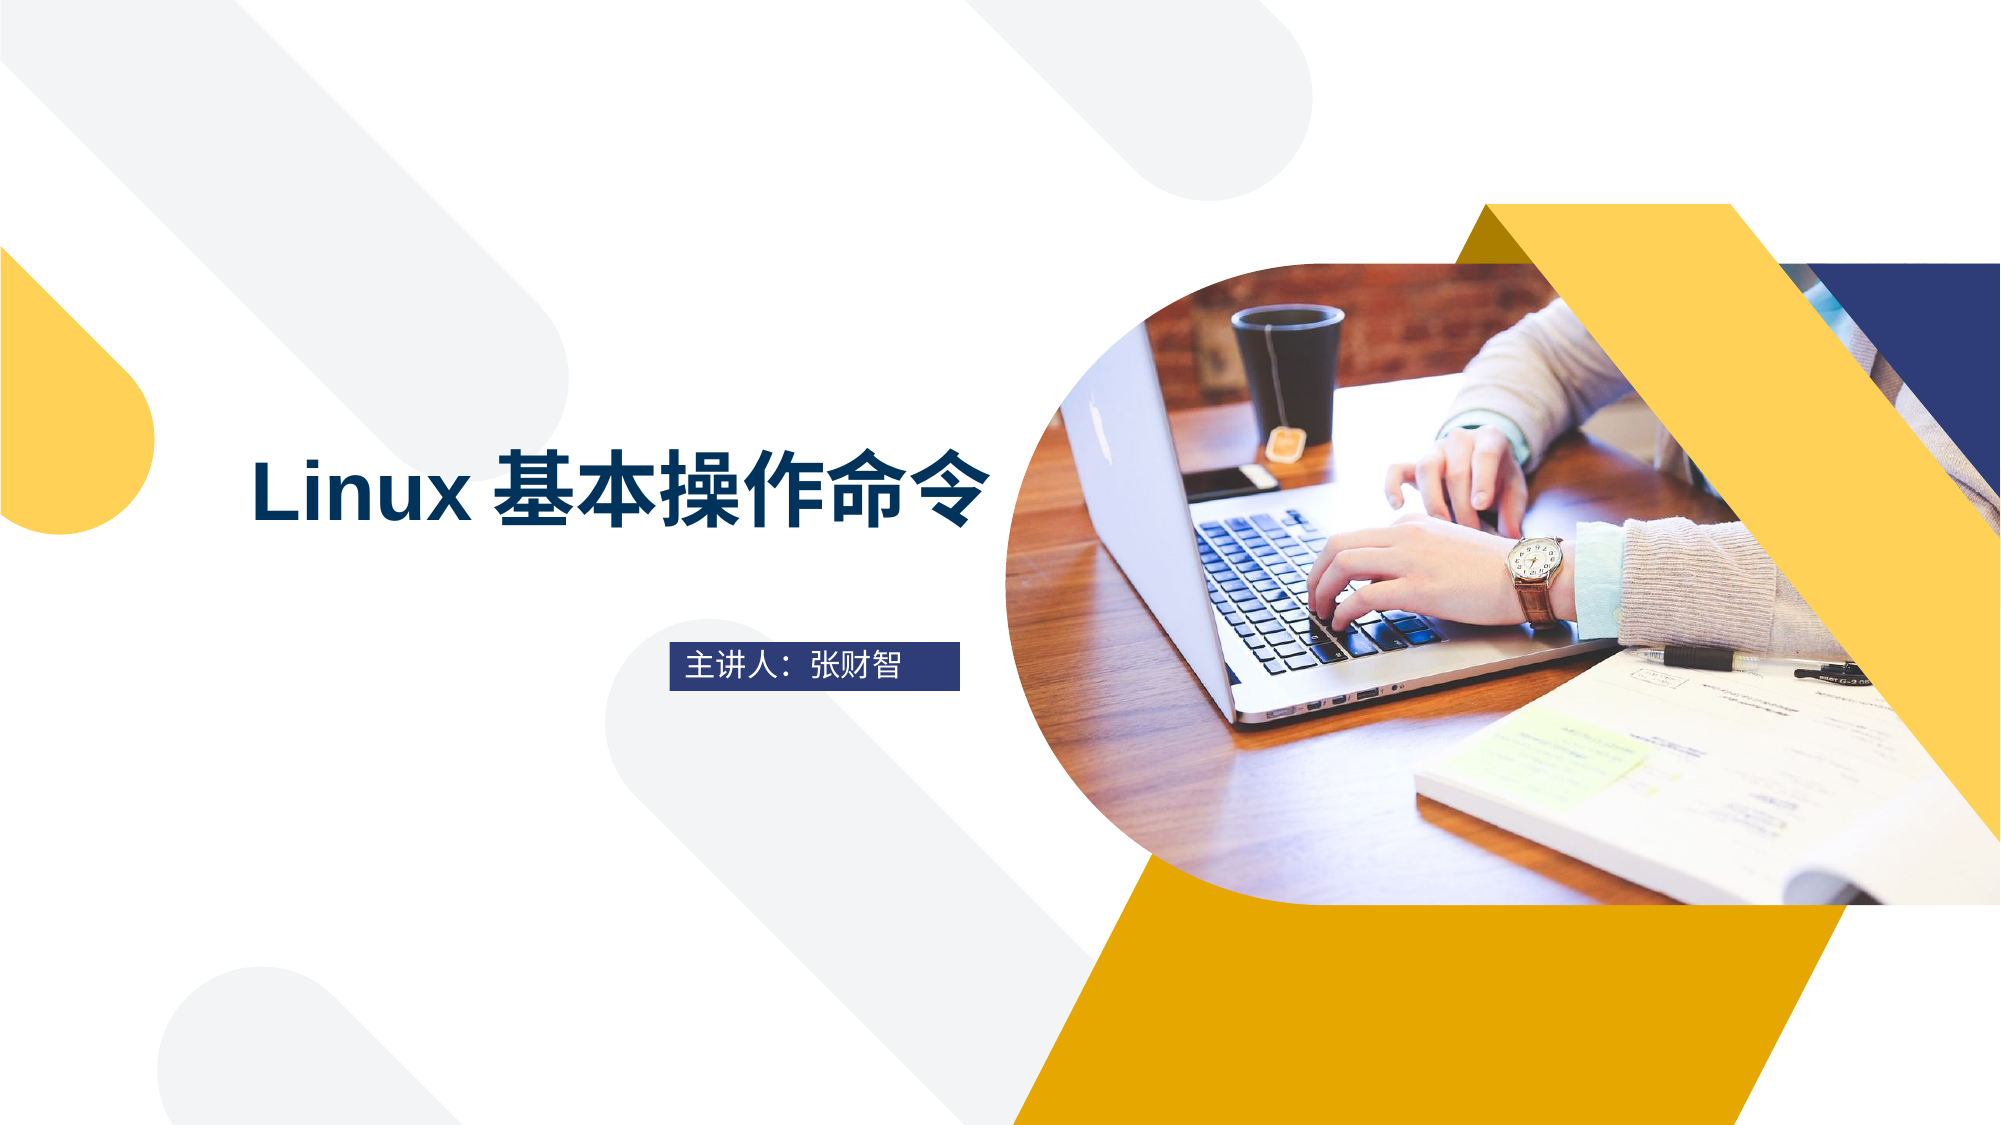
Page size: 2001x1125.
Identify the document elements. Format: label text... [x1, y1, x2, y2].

title Linux基本操作命令 [235, 391, 1091, 597]
list 主讲人：张财智 [669, 642, 960, 691]
picture [1005, 263, 2000, 906]
picture [1779, 263, 2000, 537]
